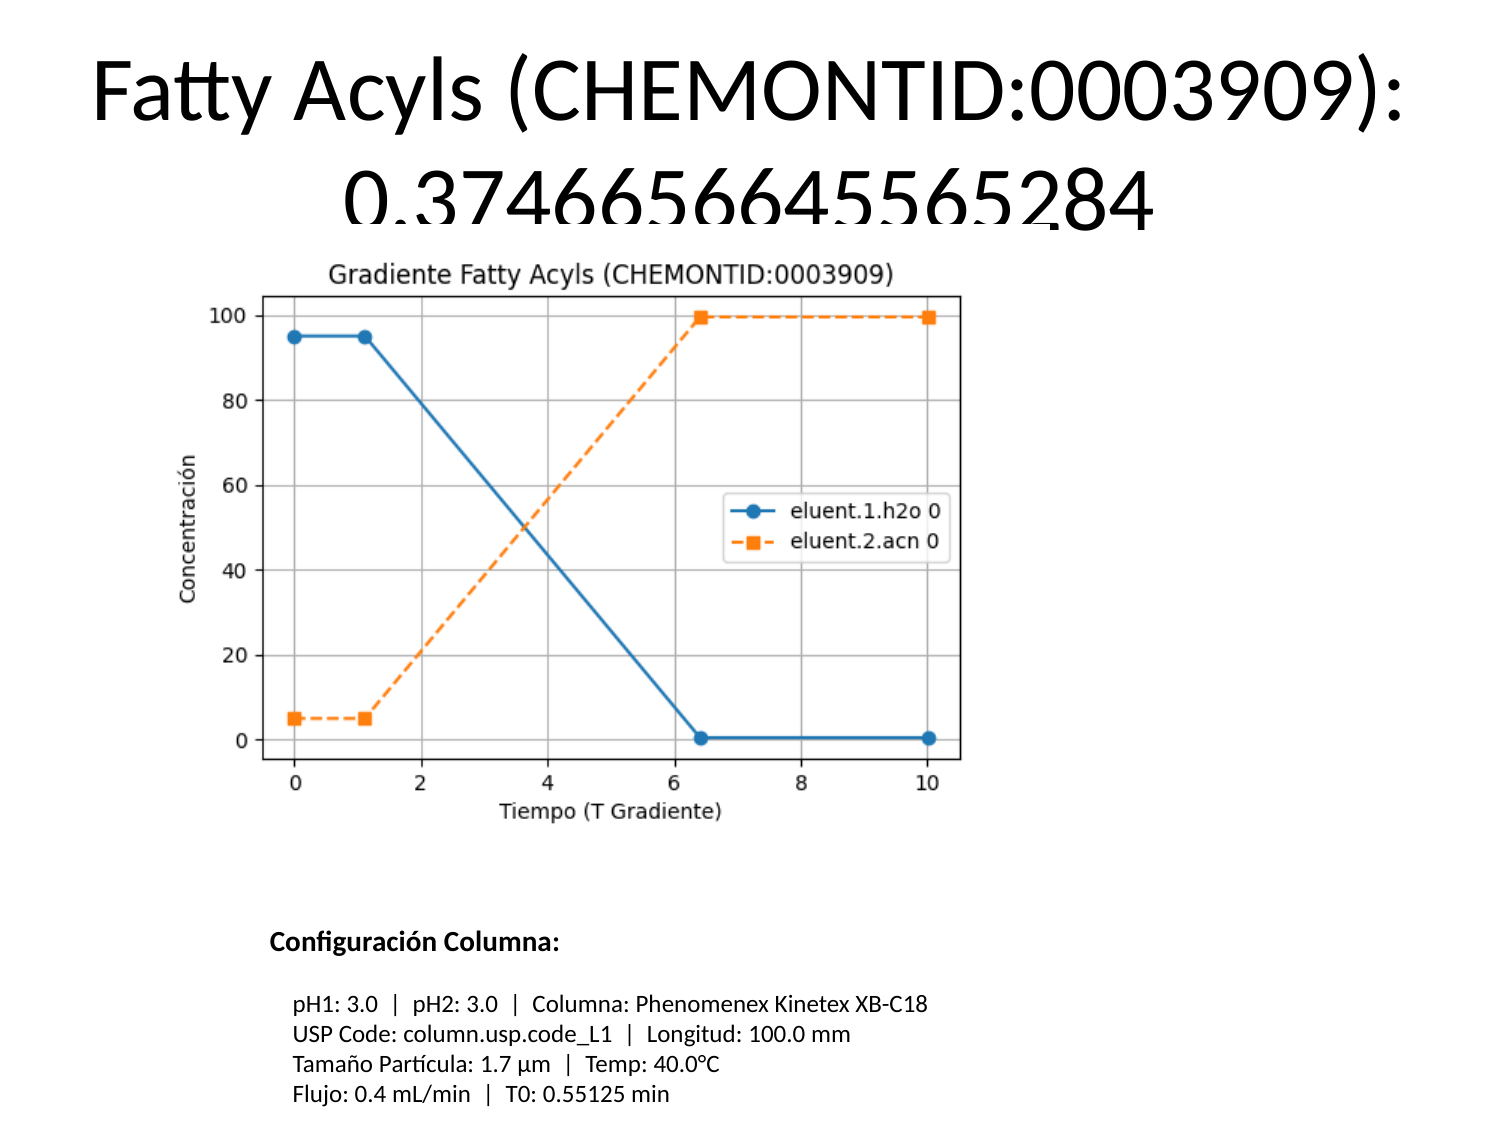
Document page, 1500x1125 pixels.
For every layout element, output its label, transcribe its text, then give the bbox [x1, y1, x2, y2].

picture [149, 224, 1051, 826]
title Fatty Acyls (CHEMONTID:0003909): 0.3746656645565284 [75, 45, 1425, 233]
text_box Configuración Columna: pH1: 3.0 | pH2: 3.0 | Columna: Phenomenex Kinetex XB-C18 USP Code: column.usp.code_L1 | Longitud: 100.0 mm Tamaño Partícula: 1.7 µm | Temp: 40.0°C Flujo: 0.4 mL/min | T0: 0.55125 min [255, 869, 945, 1125]
